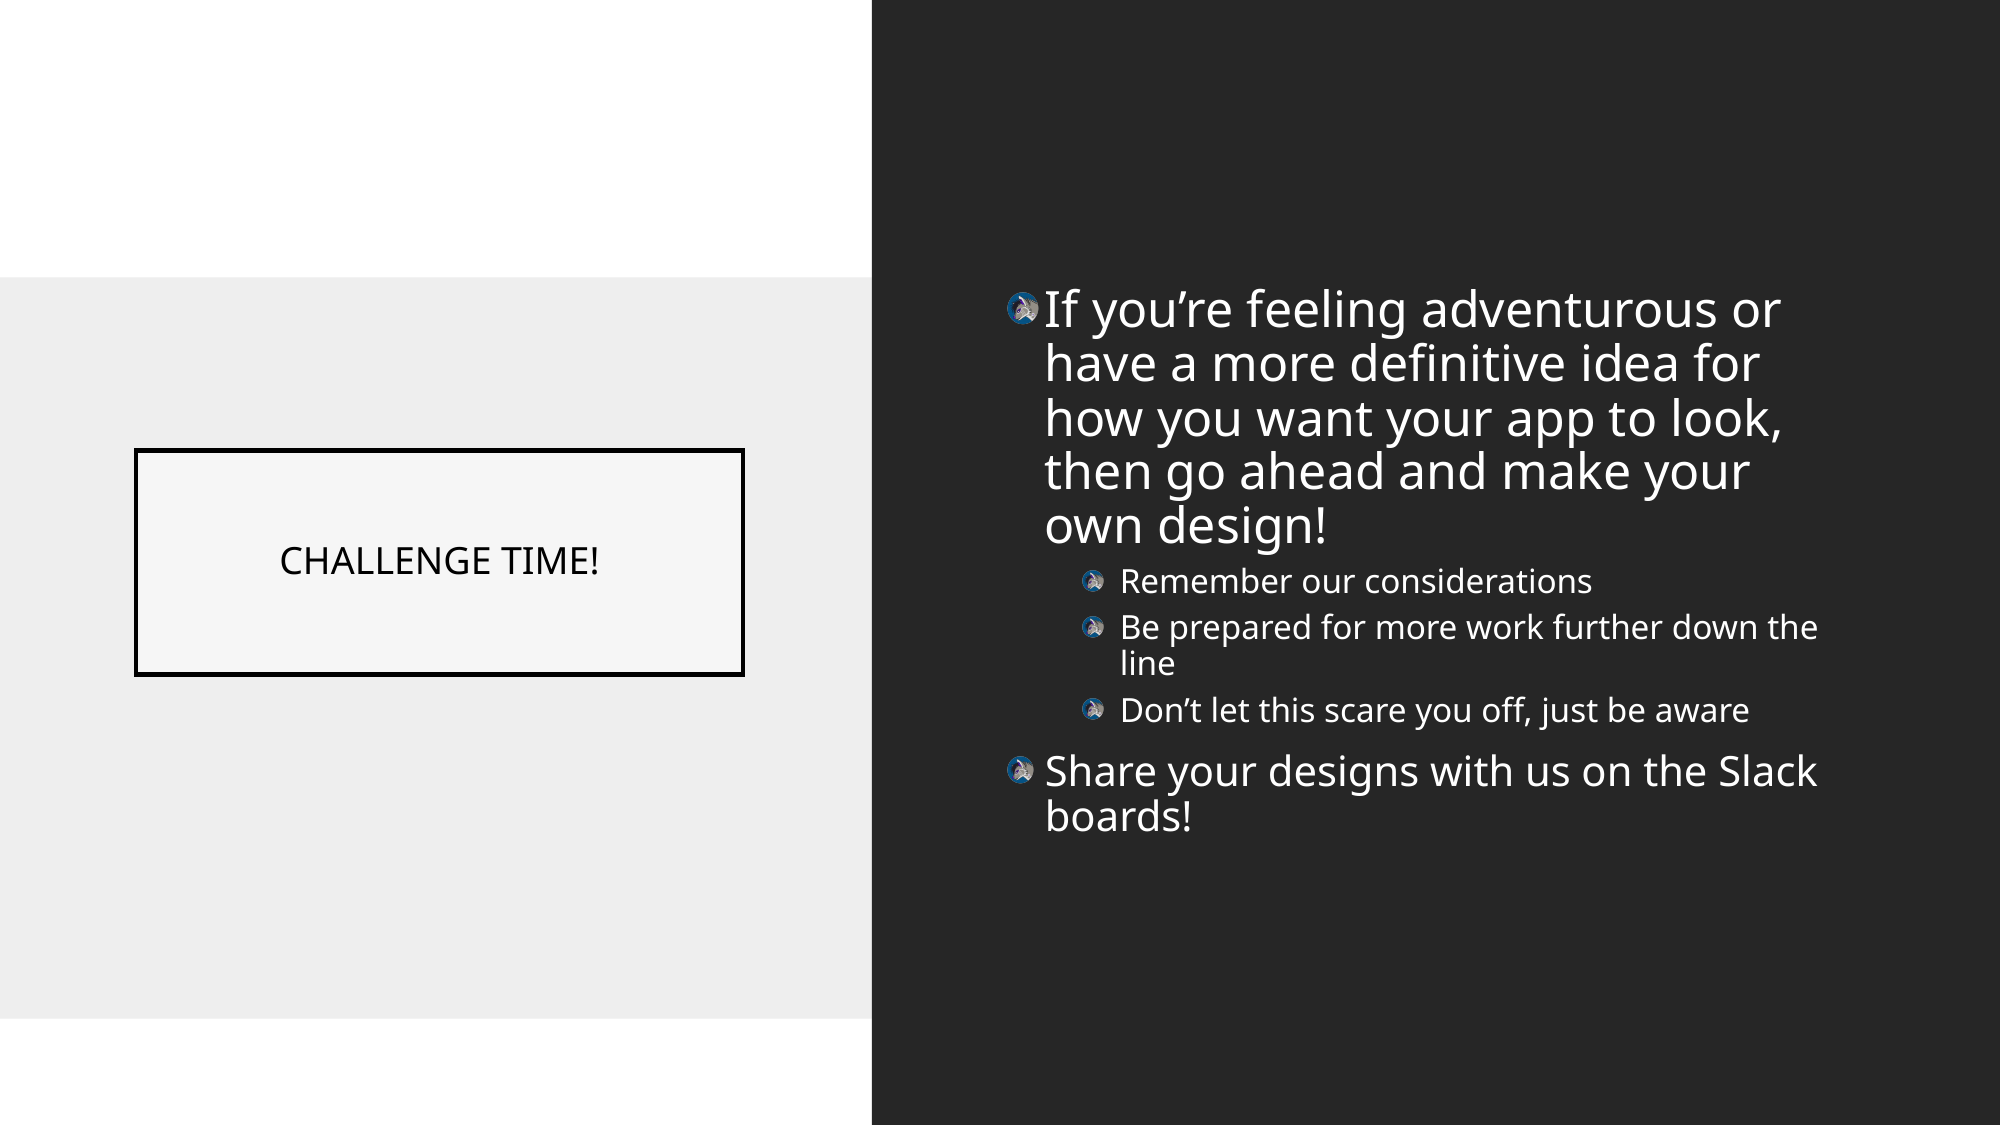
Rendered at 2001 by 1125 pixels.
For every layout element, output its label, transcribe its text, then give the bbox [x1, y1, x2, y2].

list If you’re feeling adventurous or have a more definitive idea for how you want your app to look, then go ahead and make your own design! Remember our considerations Be prepared for more work further down the line Don’t let this scare you off, just be aware Share your designs with us on the Slack boards! [992, 131, 1880, 994]
picture [1082, 570, 1104, 592]
picture [1082, 616, 1104, 638]
title CHALLENGE TIME! [136, 450, 743, 675]
picture [1007, 292, 1039, 325]
picture [1007, 756, 1034, 784]
picture [1082, 698, 1104, 720]
text_box [871, 0, 2000, 1125]
